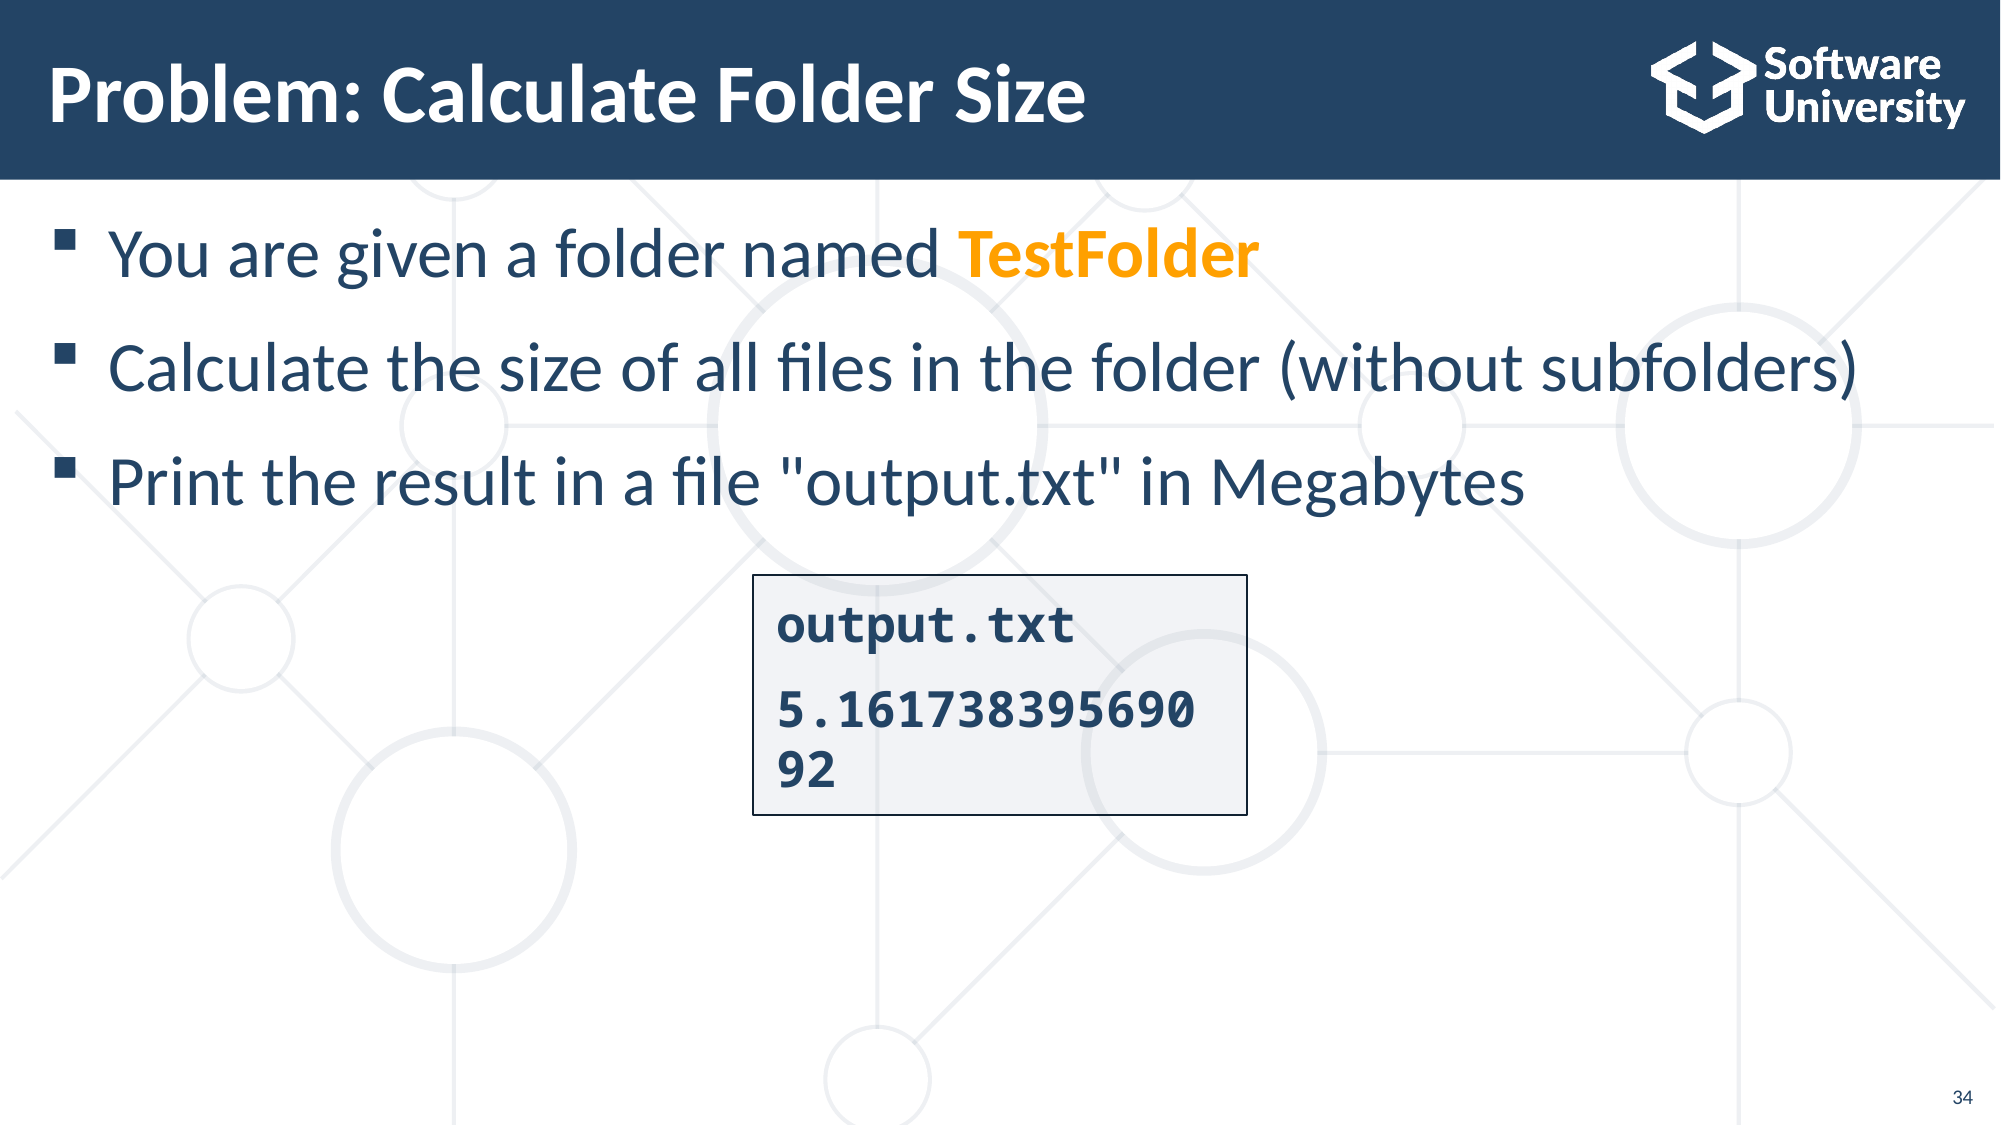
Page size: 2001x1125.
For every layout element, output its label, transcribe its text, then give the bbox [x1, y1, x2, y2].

list You are given a folder named TestFolder Calculate the size of all files in the folder (without subfolders) Print the result in a file "output.txt" in Megabytes [31, 196, 1970, 1104]
slide_number ‹#› [1927, 1067, 1989, 1117]
text_box output.txt 5.16173839569092 [753, 574, 1247, 816]
title Problem: Calculate Folder Size [31, 16, 1625, 162]
picture [1651, 41, 1966, 134]
